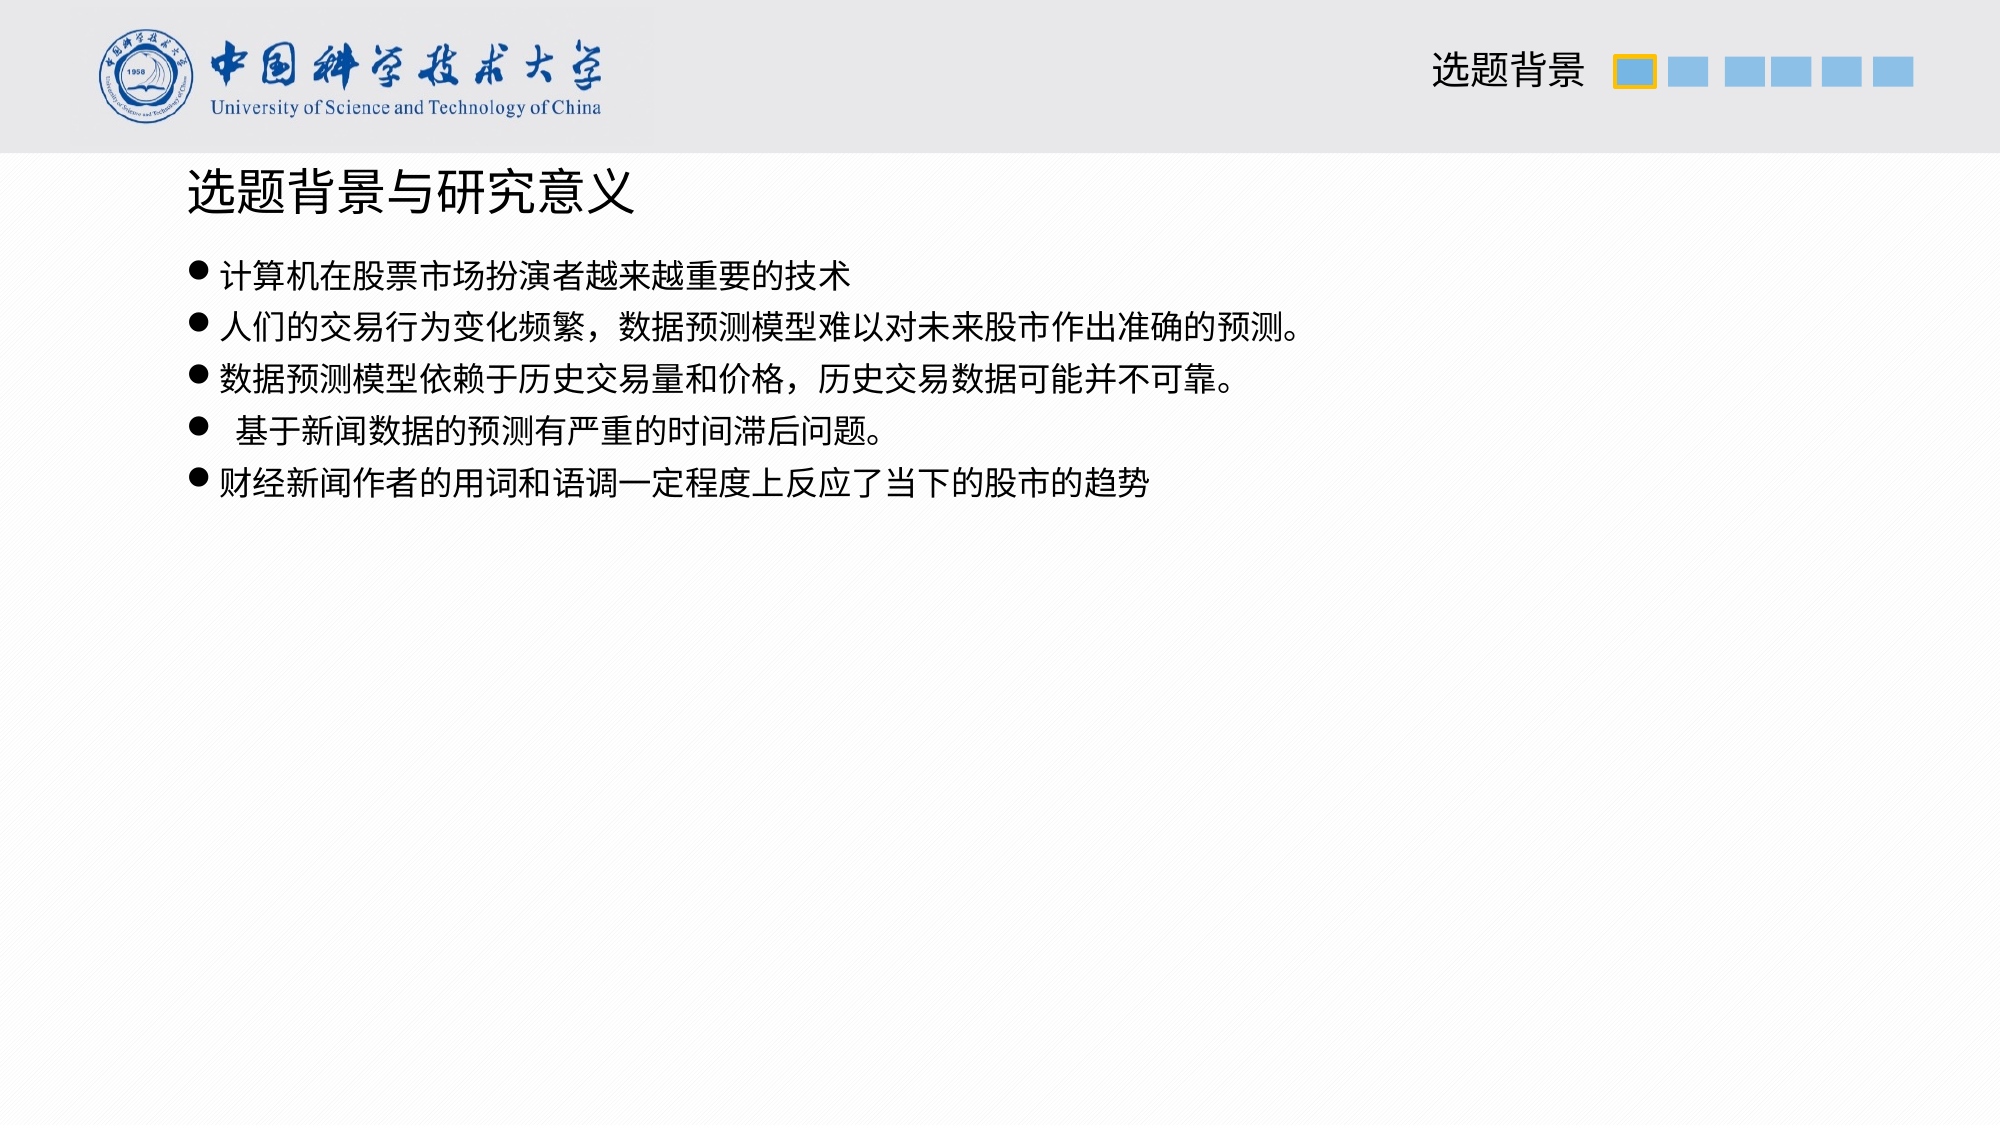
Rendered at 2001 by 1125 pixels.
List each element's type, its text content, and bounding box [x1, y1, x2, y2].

text_box [1820, 54, 1864, 89]
text_box [1723, 54, 1767, 89]
picture [70, 7, 654, 146]
text_box [1666, 54, 1710, 89]
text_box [171, 152, 1812, 566]
text_box [1769, 54, 1813, 89]
text_box 选题背景 [1416, 38, 1914, 100]
text_box [1871, 54, 1916, 89]
text_box [1613, 54, 1657, 89]
